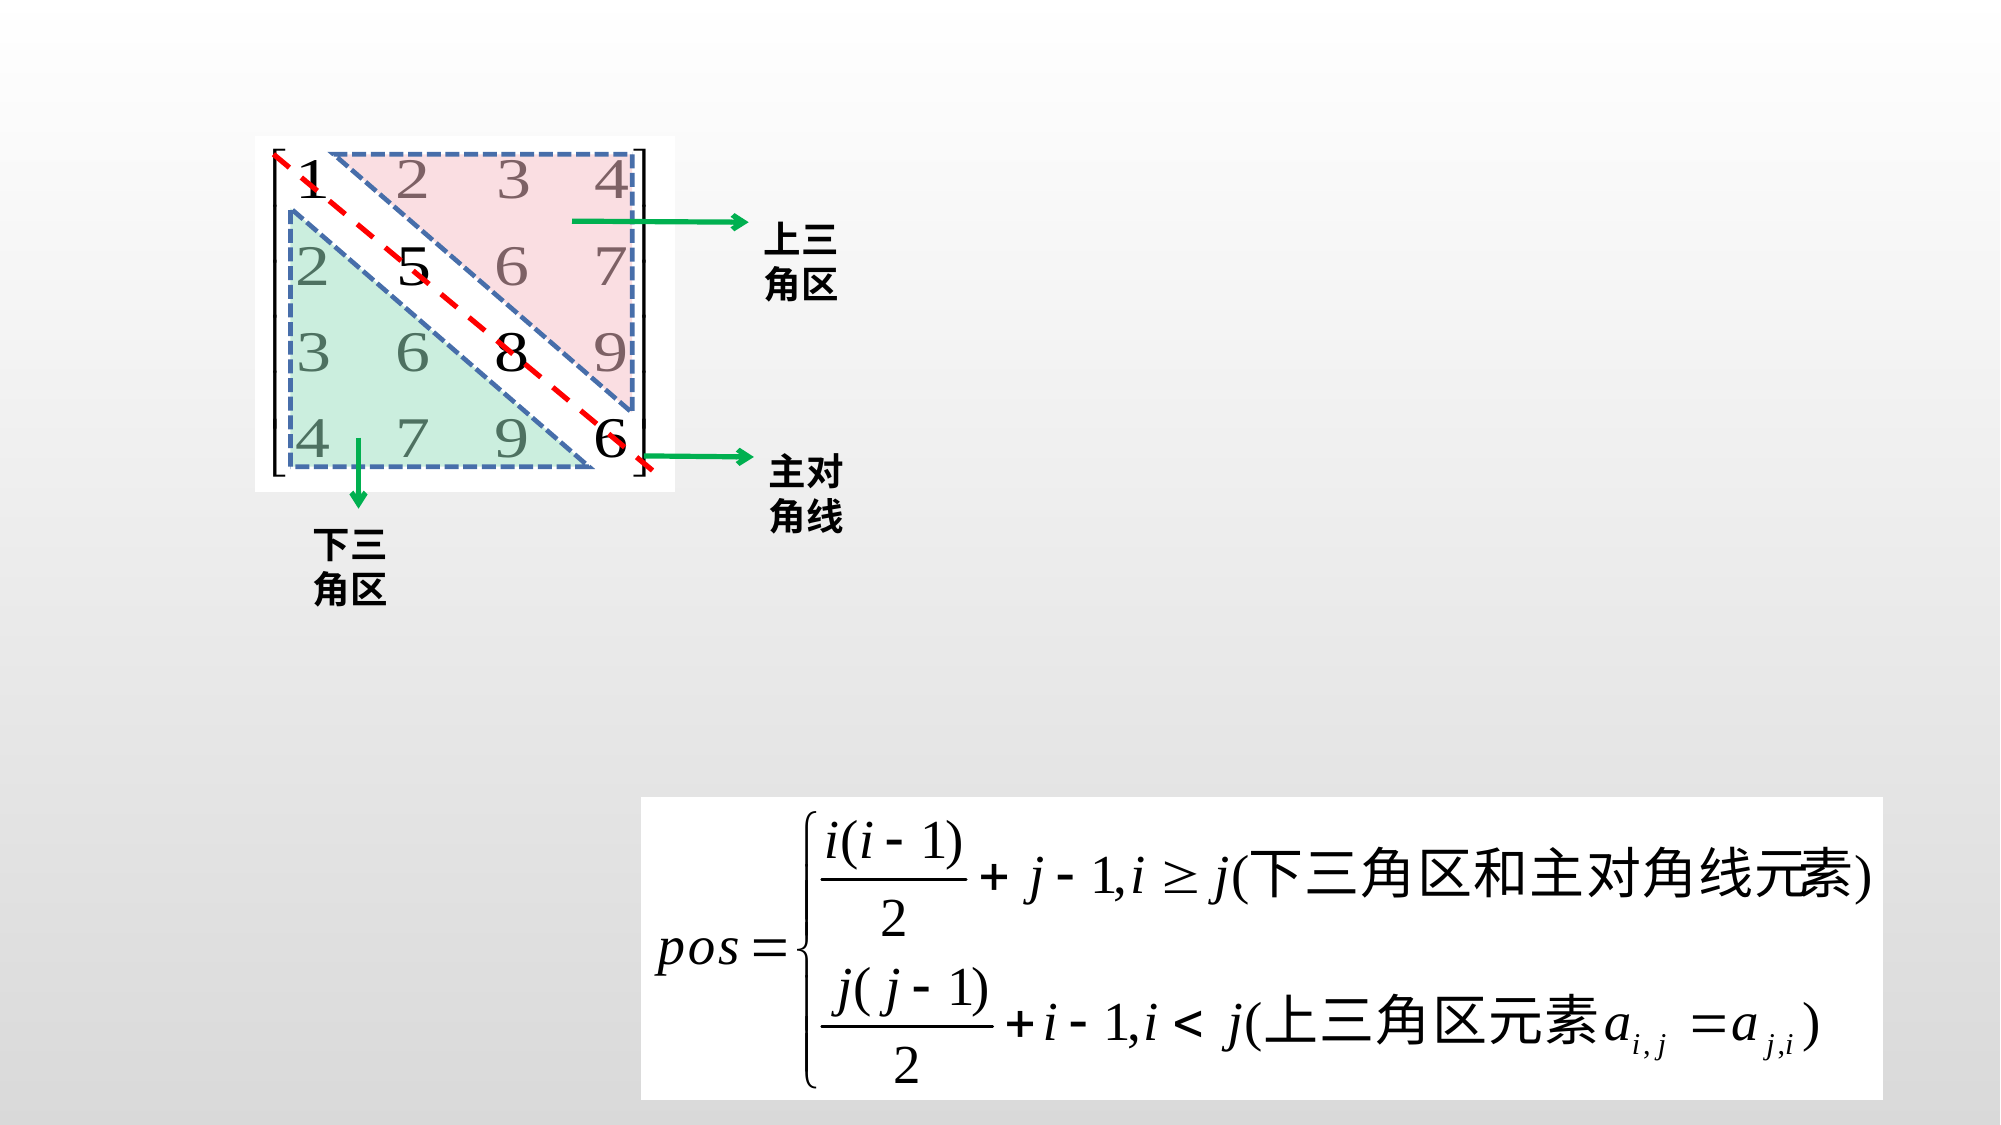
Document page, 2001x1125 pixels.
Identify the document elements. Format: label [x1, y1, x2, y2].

text_box [254, 136, 896, 620]
text_box [640, 796, 1883, 1101]
